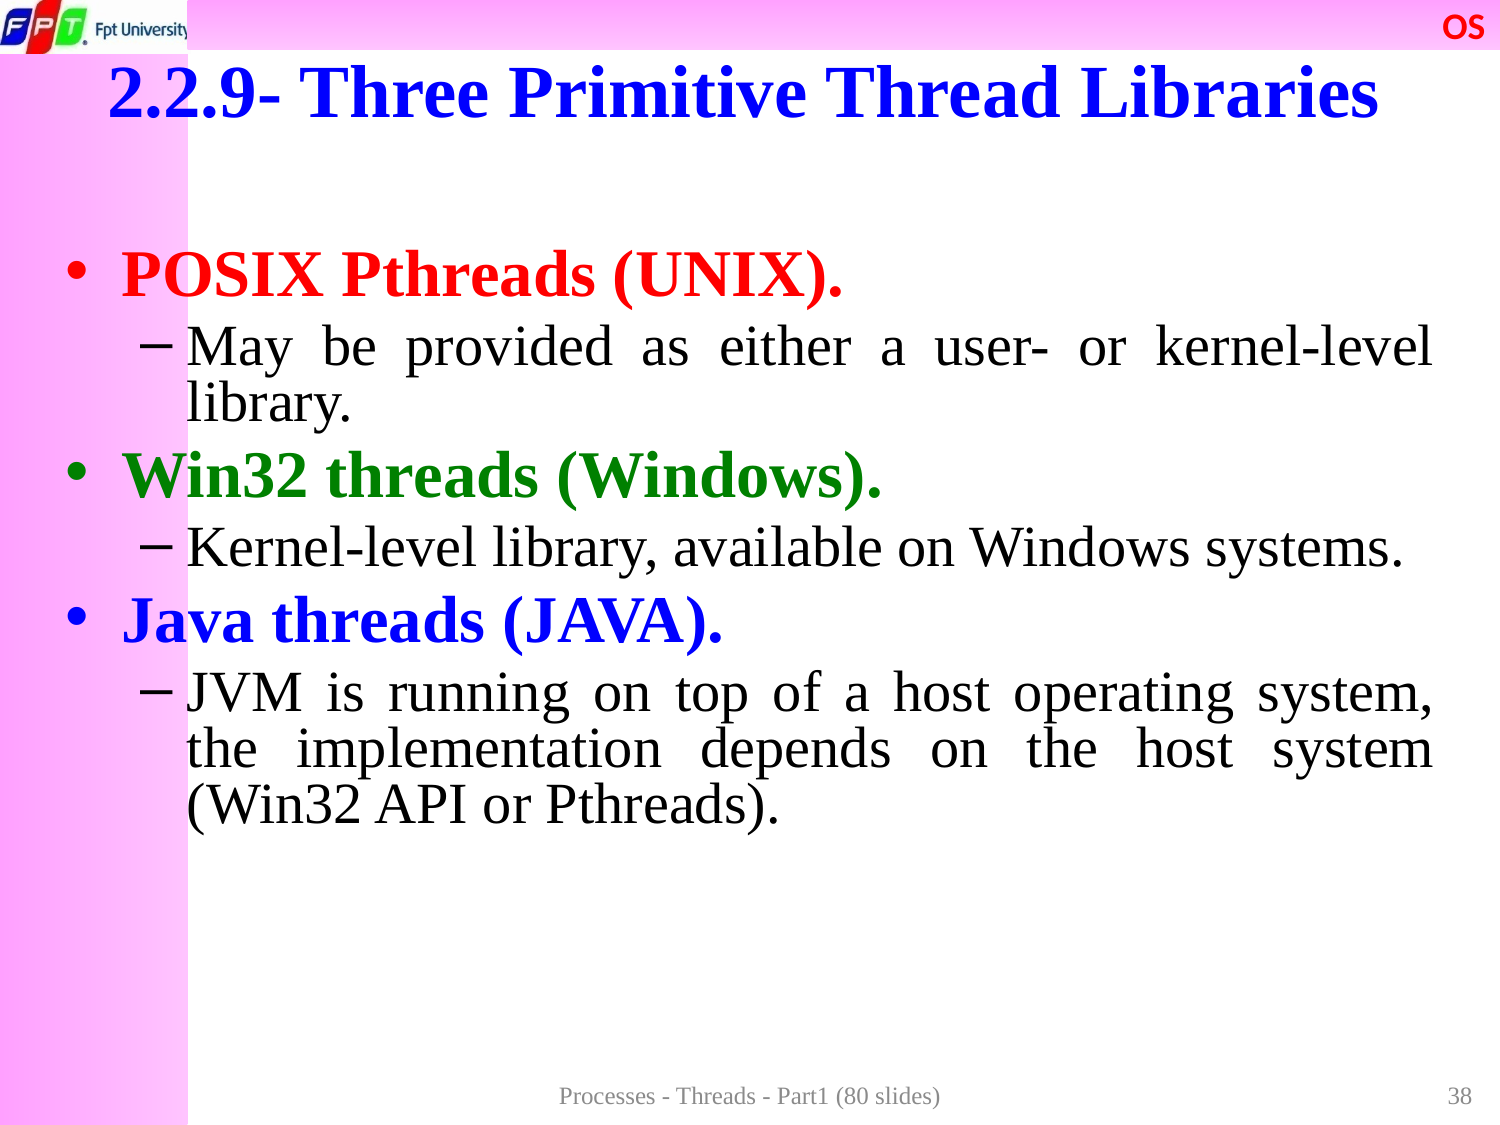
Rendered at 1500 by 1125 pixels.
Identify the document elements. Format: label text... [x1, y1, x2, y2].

footer Processes - Threads - Part1 (80 slides) [512, 1074, 988, 1116]
slide_number 38 [1137, 1074, 1488, 1116]
title 2.2.9- Three Primitive Thread Libraries [37, 0, 1450, 175]
picture [0, 0, 37, 54]
list POSIX Pthreads (UNIX). May be provided as either a user- or kernel-level library. Win32 threads (Windows). Kernel-level library, available on Windows systems. Java threads (JAVA). JVM is running on top of a host operating system, the implementation depends on the host system (Win32 API or Pthreads). [50, 237, 1450, 888]
